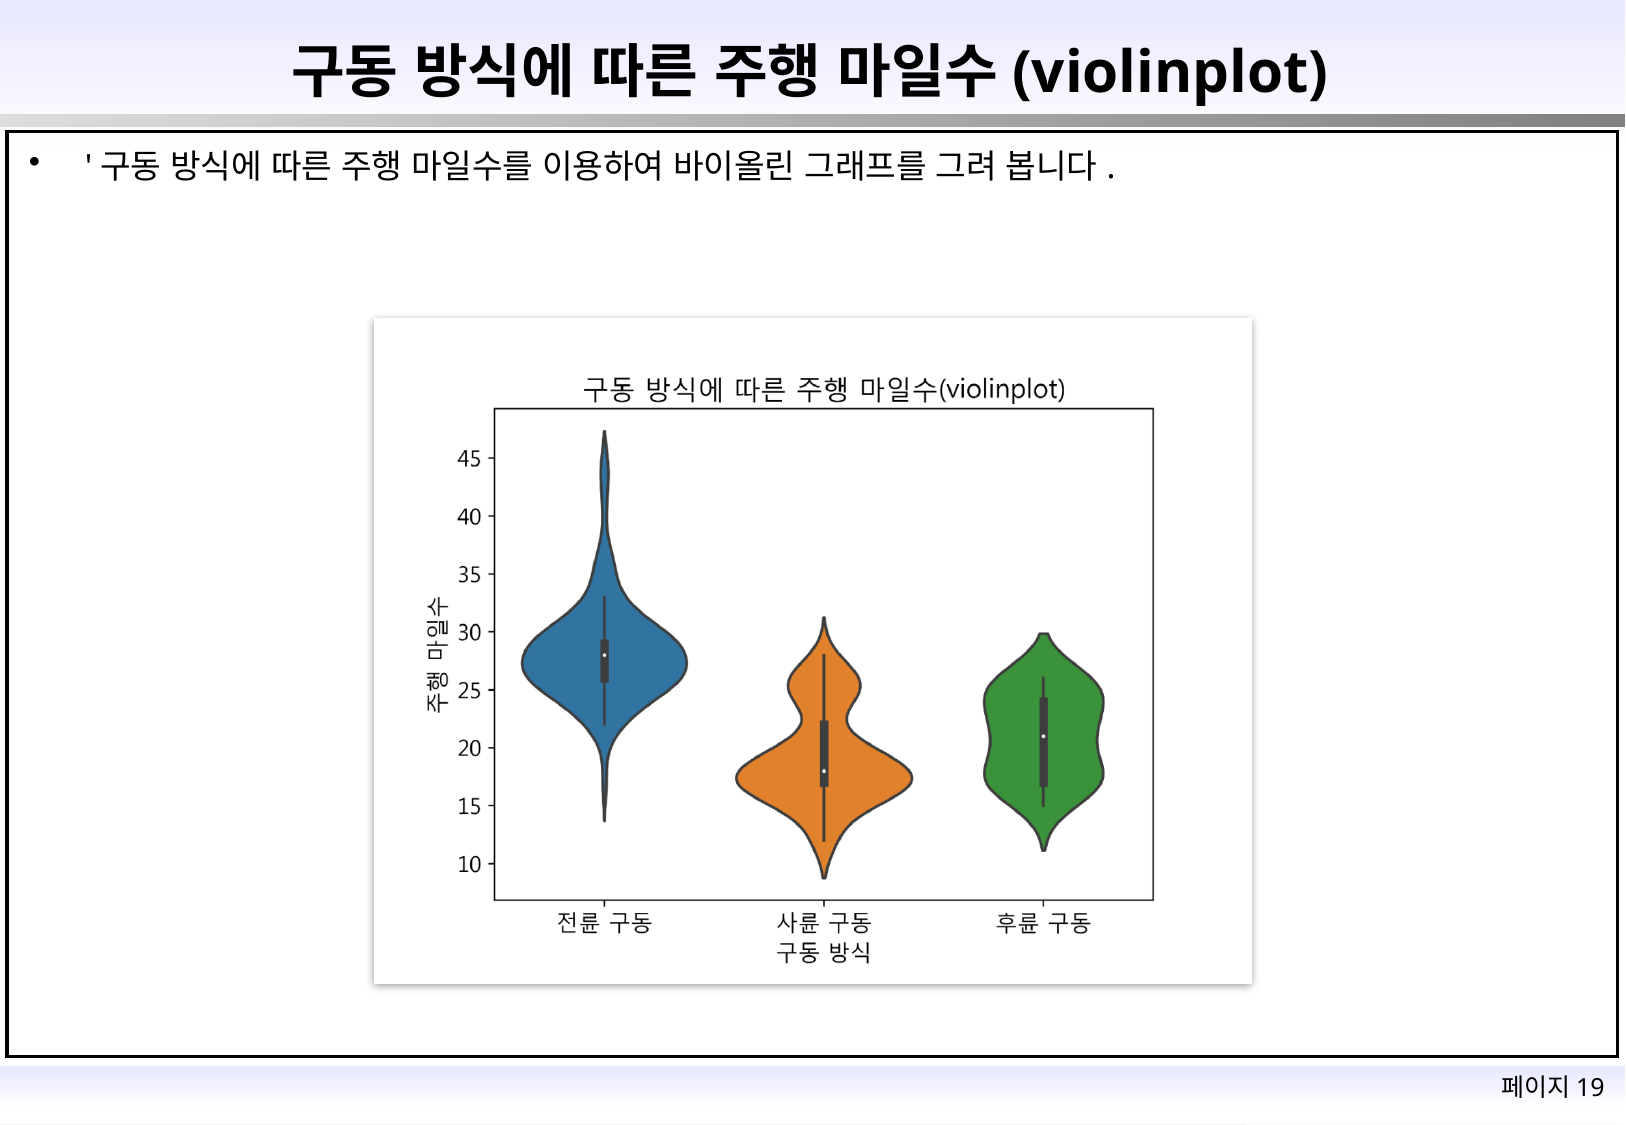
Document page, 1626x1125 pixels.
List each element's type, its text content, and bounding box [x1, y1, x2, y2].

title 구동 방식에 따른 주행 마일수(violinplot) [207, 24, 1412, 113]
list '구동 방식에 따른 주행 마일수를 이용하여 바이올린 그래프를 그려 봅니다. [13, 137, 1625, 791]
picture [387, 331, 1238, 970]
